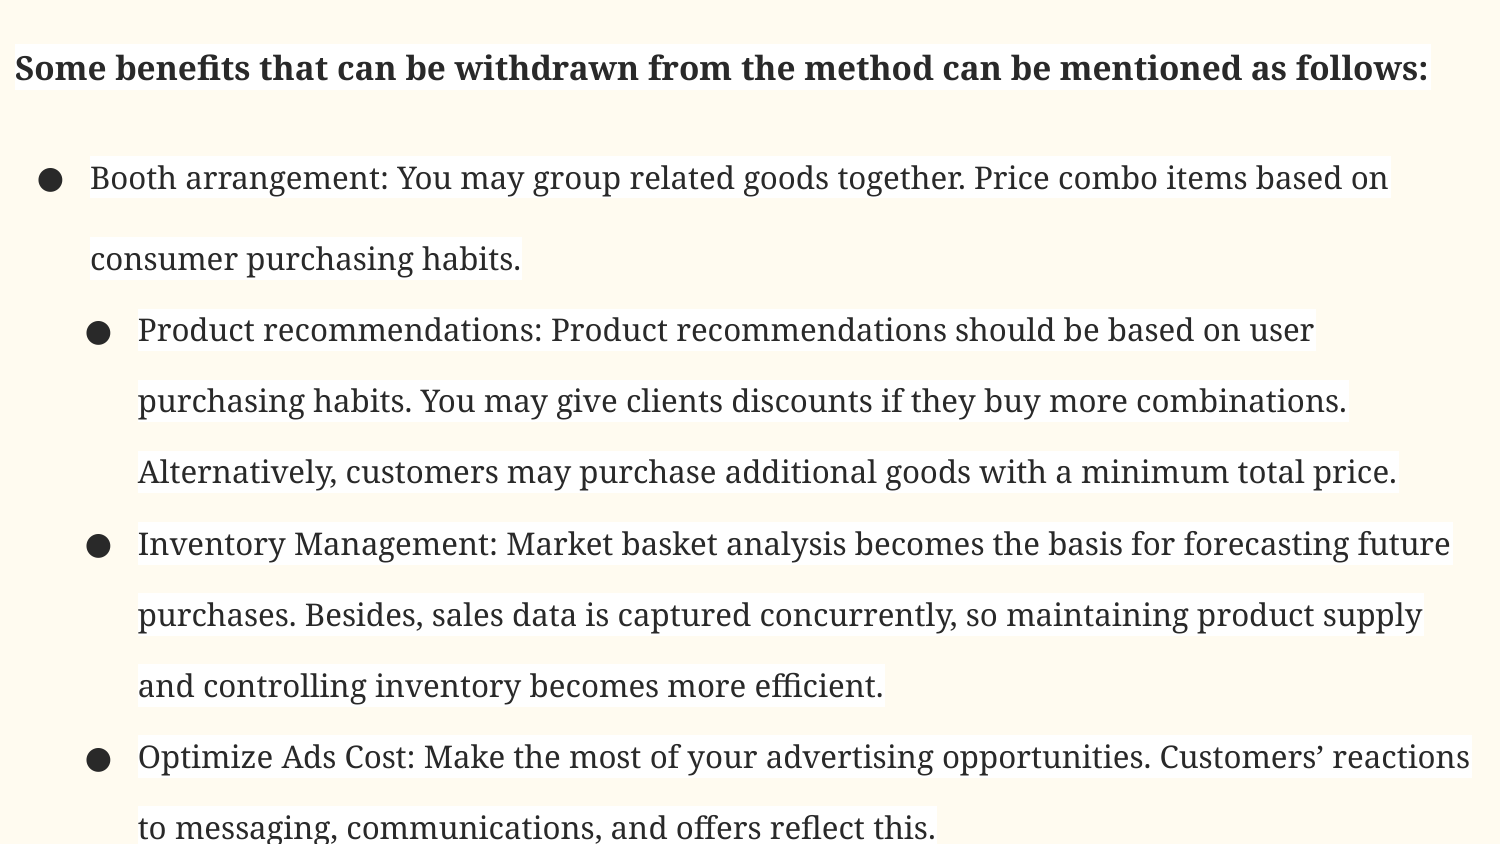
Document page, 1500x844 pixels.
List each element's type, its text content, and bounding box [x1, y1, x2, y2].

text_box Some benefits that can be withdrawn from the method can be mentioned as follows: Booth arrangement: You may group related goods together. Price combo items based on consumer purchasing habits. Product recommendations: Product recommendations should be based on user purchasing habits. You may give clients discounts if they buy more combinations. Alternatively, customers may purchase additional goods with a minimum total price. Inventory Management: Market basket analysis becomes the basis for forecasting future purchases. Besides, sales data is captured concurrently, so maintaining product supply and controlling inventory becomes more efficient. Optimize Ads Cost: Make the most of your advertising opportunities. Customers’ reactions to messaging, communications, and offers reflect this. [0, 0, 1488, 844]
